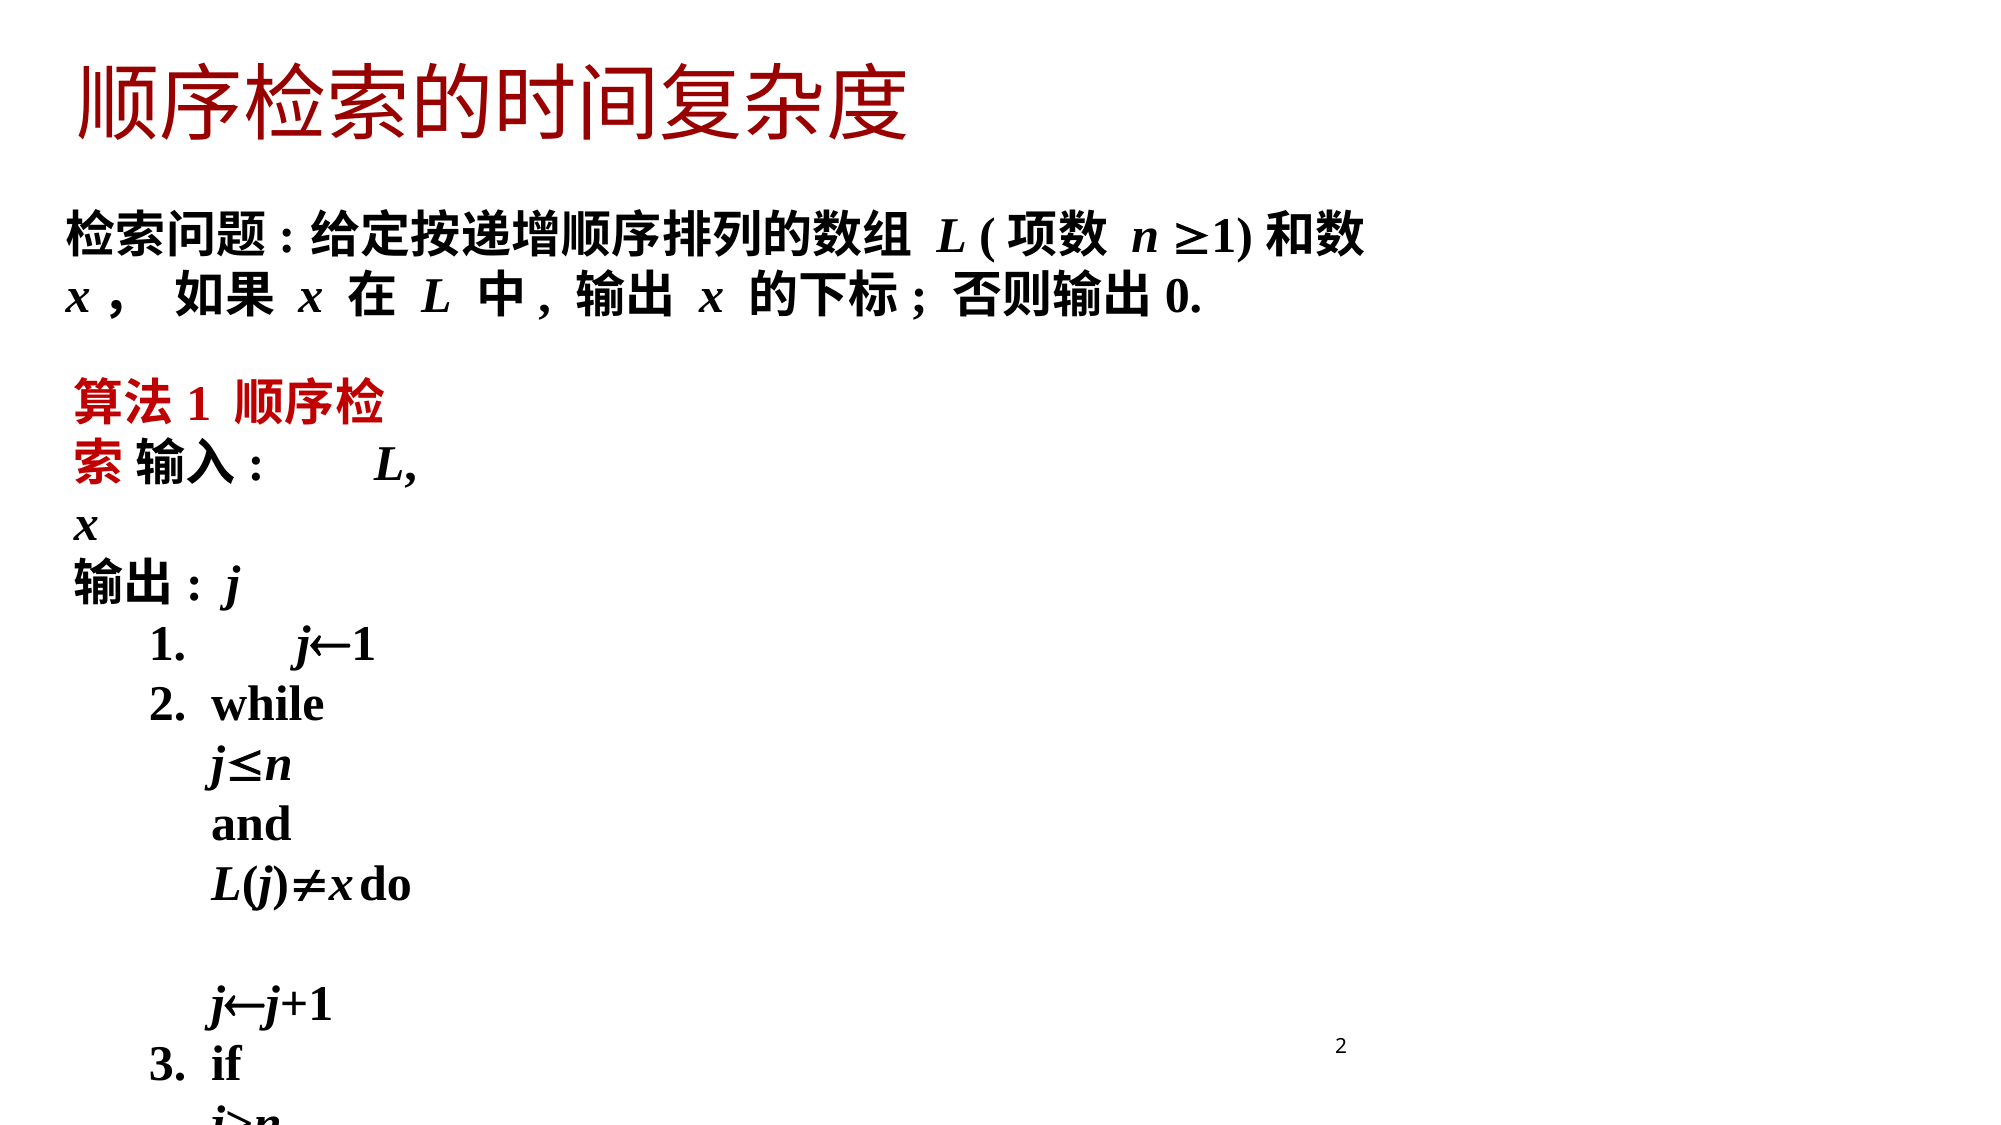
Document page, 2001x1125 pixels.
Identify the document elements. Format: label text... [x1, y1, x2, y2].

title 顺序检索的时间复杂度 [74, 3, 913, 194]
text_box 检索问题: 给定按递增顺序排列的数组 L (项数 n 1)和数 x， 如果 x 在 L 中, 输出 x 的下标; 否则输出0. 算法1 顺序检索 输入: L, x 输出: j 1. j1 while jn and L(j)x do jj+1 if j>n then j0 分析：设 x 在L中每个位置和空隙的概率都是1/(2n+1) W(n)=n A(n)=[(1+2+...+n)+n(n+1)]/(2n+1)3n/4. [63, 200, 1397, 1125]
